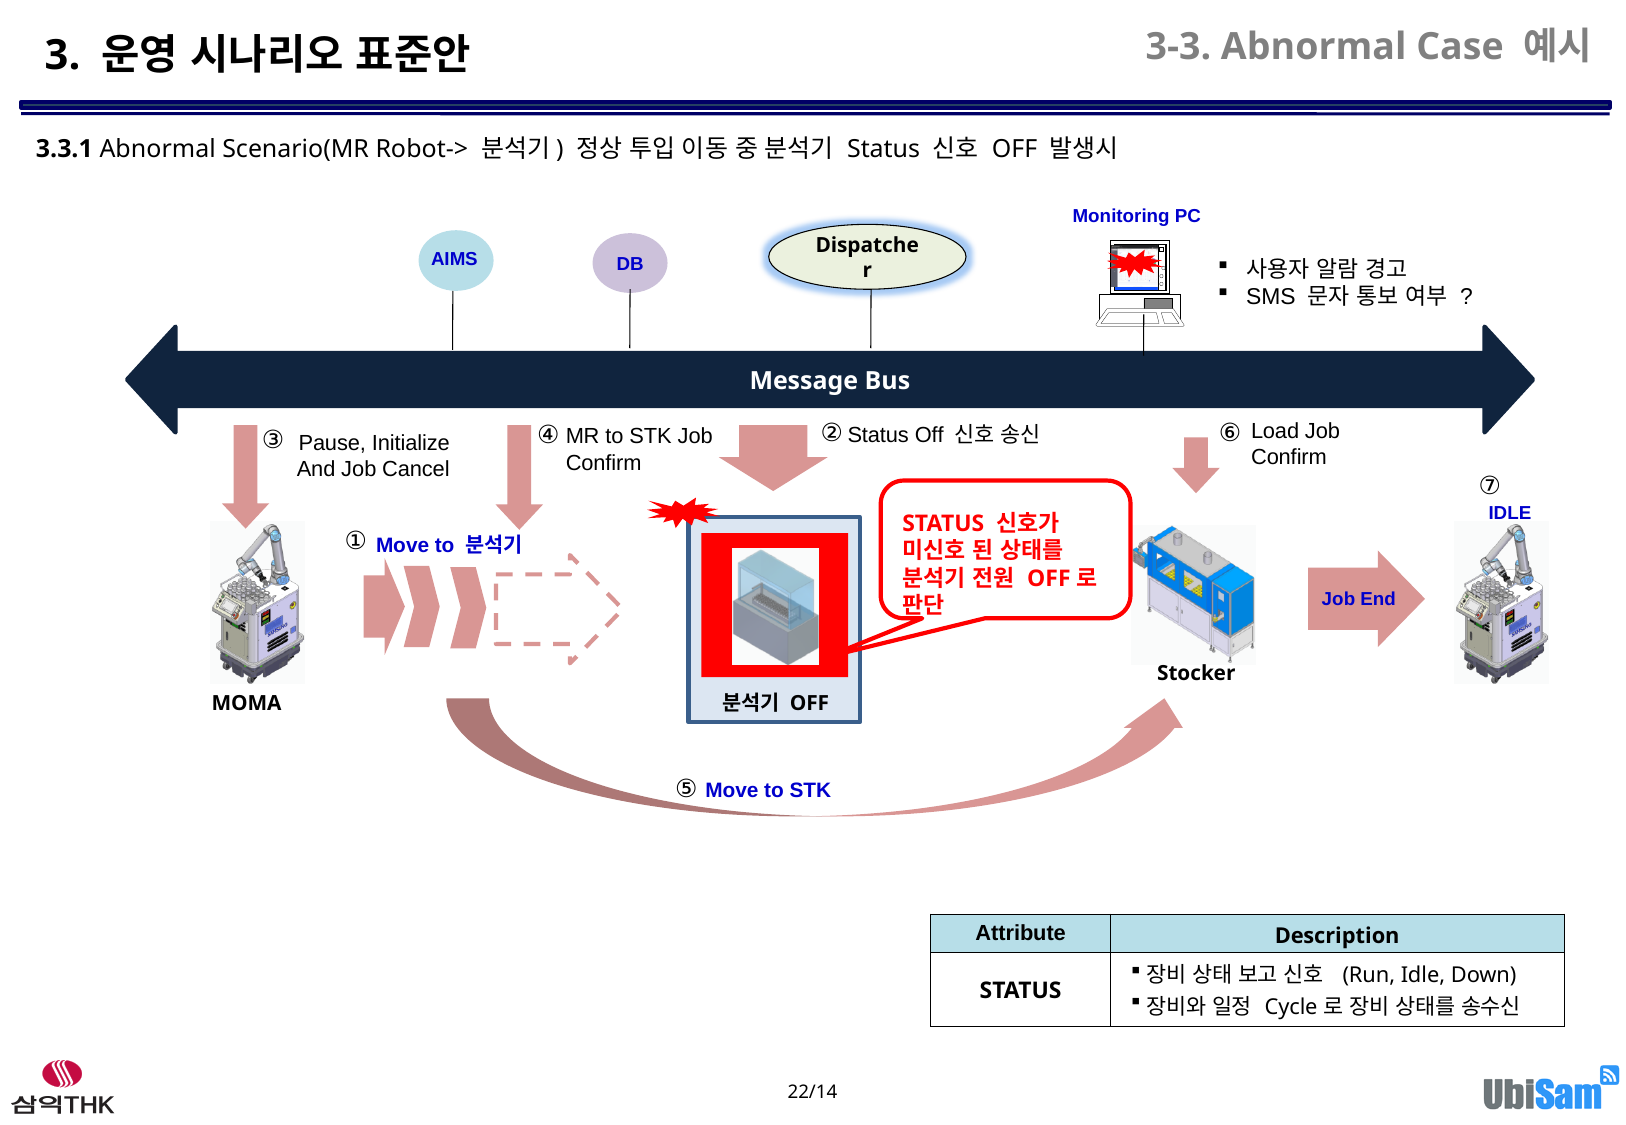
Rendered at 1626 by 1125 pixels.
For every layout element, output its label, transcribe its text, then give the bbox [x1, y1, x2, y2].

text_box 사용자 알람 경고 SMS 문자 통보 여부 ? [1241, 246, 1518, 317]
text_box MOMA [176, 681, 317, 722]
text_box MR to STK Job Confirm [551, 414, 730, 482]
text_box 3-3. Abnormal Case 예시 [977, 7, 1593, 88]
text_box [825, 626, 963, 659]
table_header Attribute [931, 915, 1110, 952]
text_box ① [329, 517, 382, 562]
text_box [574, 232, 686, 294]
text_box [730, 423, 830, 493]
picture [1474, 1044, 1625, 1125]
text_box [448, 565, 489, 651]
text_box [1170, 435, 1222, 496]
text_box Job End [1261, 579, 1448, 617]
text_box ⑦ [1463, 462, 1517, 507]
text_box [1306, 548, 1409, 579]
text_box STATUS 신호가 미신호 된 상태를 분석기 전원 OFF로 판단 [887, 500, 1130, 626]
table_header Description [1111, 915, 1564, 952]
text_box [645, 495, 723, 531]
text_box Dispatcher [766, 222, 969, 292]
text_box 분석기 OFF [705, 681, 846, 722]
text_box ⑤ [660, 765, 713, 810]
text_box IDLE [1412, 492, 1608, 531]
text_box ④ [522, 410, 575, 456]
text_box [878, 478, 1133, 614]
text_box Stocker [1131, 652, 1262, 692]
picture [209, 521, 305, 685]
text_box Pause, Initialize And Job Cancel [221, 420, 465, 489]
text_box 3. 운영 시나리오 표준안 [44, 33, 1534, 114]
text_box ② [805, 409, 859, 454]
text_box [664, 696, 1185, 819]
text_box ③ [247, 416, 300, 462]
text_box ⑥ [1203, 409, 1257, 454]
text_box [361, 565, 407, 657]
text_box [1036, 195, 1237, 327]
text_box Load Job Confirm [1236, 409, 1415, 477]
picture [9, 1059, 116, 1115]
picture [1131, 524, 1256, 666]
text_box Move to STK [670, 769, 866, 809]
picture [1453, 521, 1549, 685]
text_box [493, 553, 623, 666]
text_box [444, 696, 660, 810]
table_cell STATUS [931, 953, 1110, 1026]
text_box [699, 531, 850, 679]
text_box 3.3.1 Abnormal Scenario(MR Robot-> 분석기) 정상 투입 이동 중 분석기 Status 신호 OFF 발생시 [21, 125, 1461, 171]
text_box [686, 515, 862, 724]
text_box Message Bus [125, 324, 1535, 435]
text_box [219, 489, 272, 520]
picture [732, 548, 819, 665]
text_box Status Off 신호 송신 [832, 413, 1085, 455]
text_box [401, 565, 442, 650]
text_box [398, 229, 511, 292]
text_box [493, 423, 545, 524]
table_cell 장비 상태 보고 신호 (Run, Idle, Down) 장비와 일정 Cycle로 장비 상태를 송수신 [1111, 953, 1564, 1026]
text_box Move to 분석기 [351, 524, 547, 565]
text_box [1306, 617, 1411, 650]
